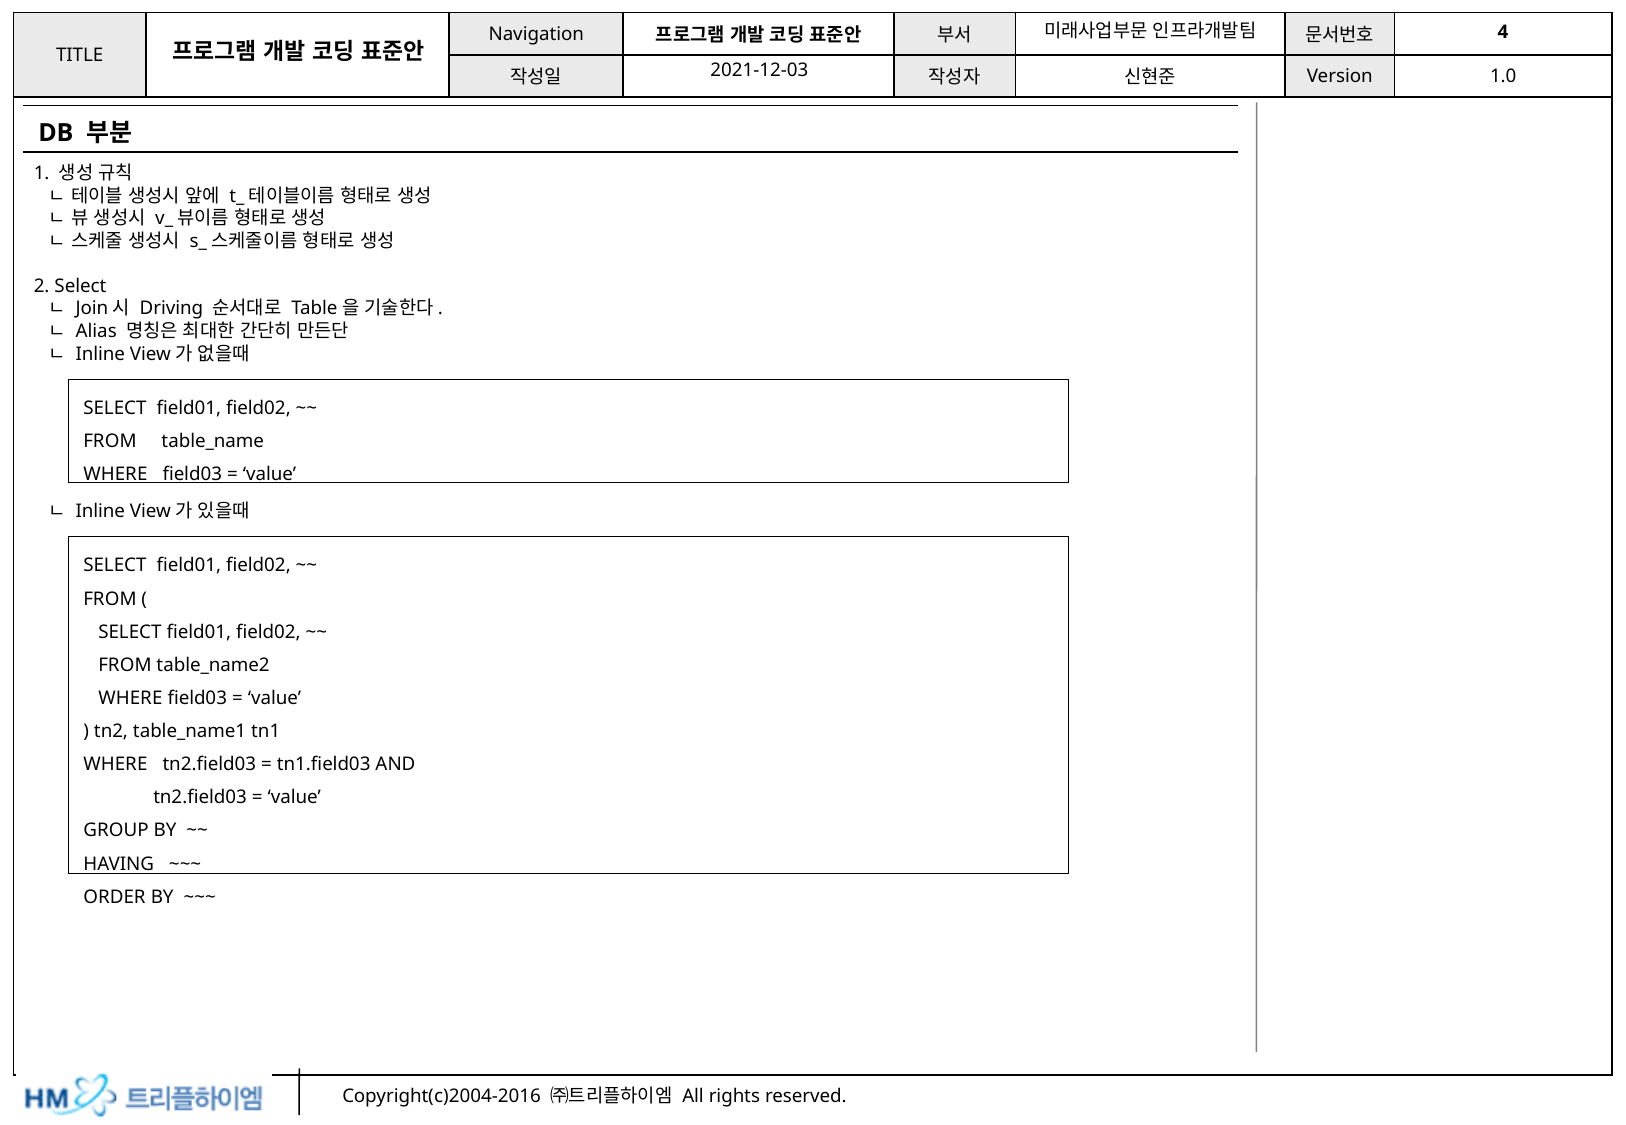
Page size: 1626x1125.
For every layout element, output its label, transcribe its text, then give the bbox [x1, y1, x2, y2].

table_header DB 부분 [23, 106, 1238, 151]
picture [16, 1068, 272, 1123]
text_box 1. 생성 규칙 ㄴ 테이블 생성시 앞에 t_테이블이름 형태로 생성 ㄴ 뷰 생성시 v_뷰이름 형태로 생성 ㄴ 스케줄 생성시 s_스케줄이름 형태로 생성 2. Select ㄴ Join시 Driving 순서대로 Table을 기술한다. ㄴ Alias 명칭은 최대한 간단히 만든단 ㄴ Inline View가 없을때 ㄴ Inline View가 있을때 [18, 153, 1256, 529]
table_header SELECT field01, field02, ~~ FROM ( SELECT field01, field02, ~~ FROM table_name2 WHERE field03 = ‘value’ ) tn2, table_name1 tn1 WHERE tn2.field03 = tn1.field03 AND tn2.field03 = ‘value’ GROUP BY ~~ HAVING ~~~ ORDER BY ~~~ [69, 537, 1068, 873]
table_header SELECT field01, field02, ~~ FROM table_name WHERE field03 = ‘value’ [69, 380, 1068, 482]
